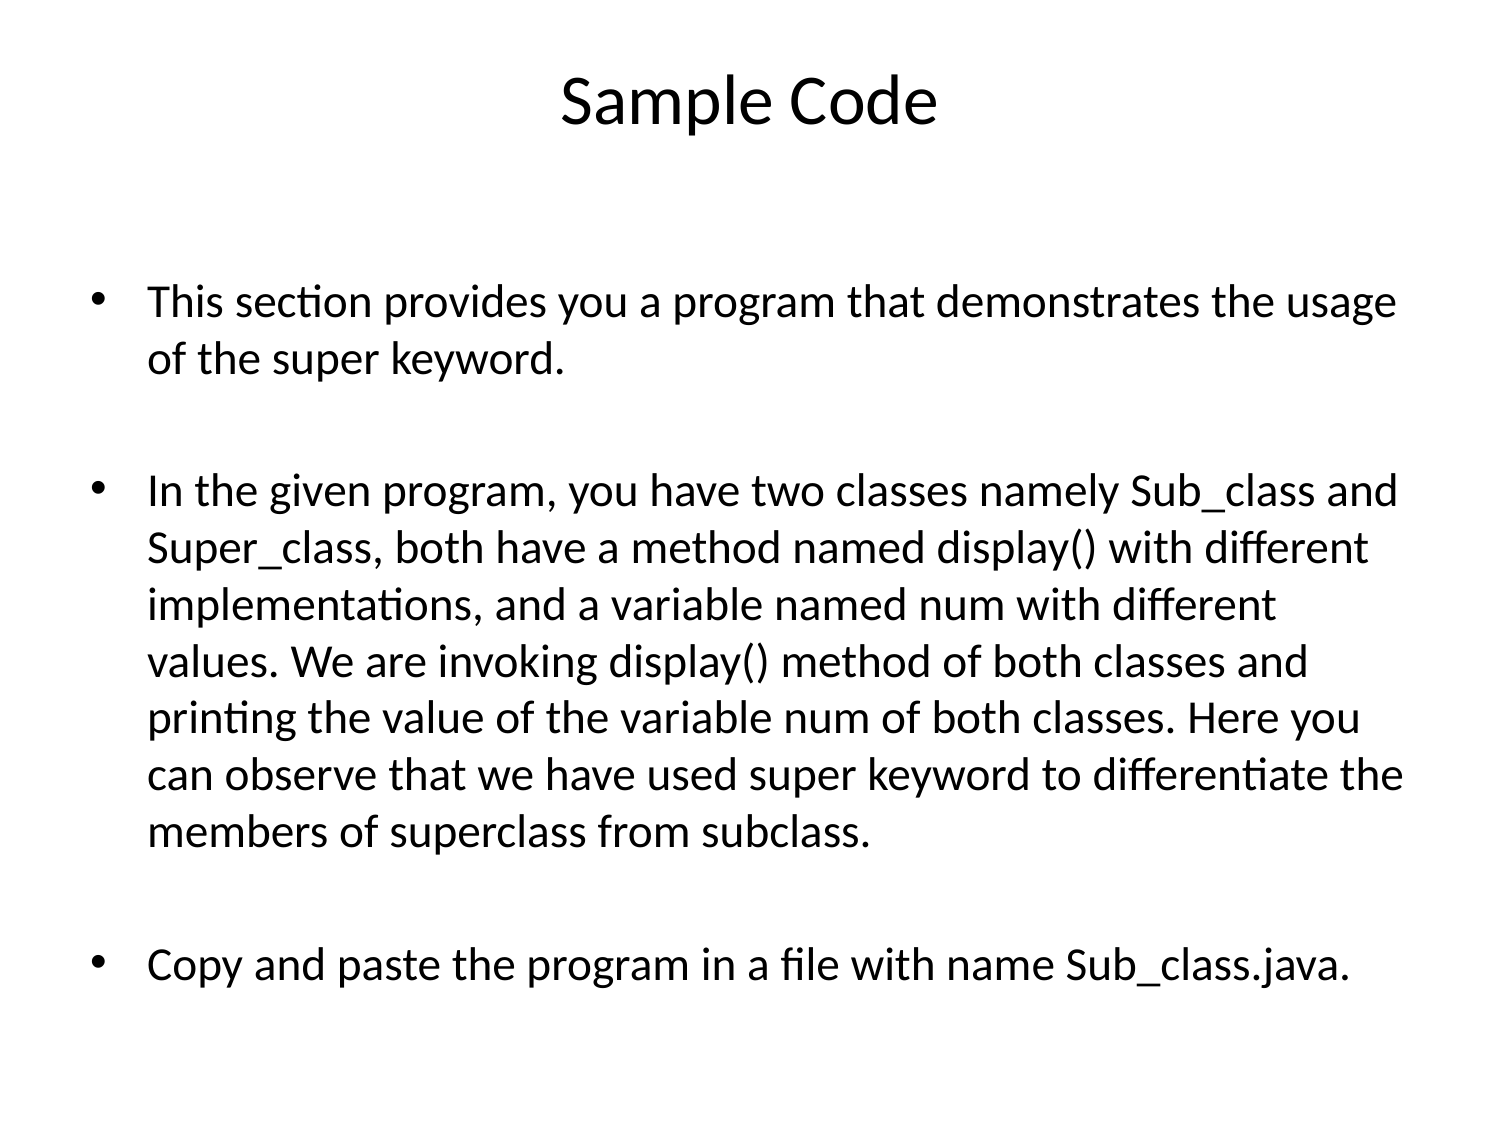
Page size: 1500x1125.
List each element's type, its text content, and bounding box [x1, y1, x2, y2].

list This section provides you a program that demonstrates the usage of the super keyword. In the given program, you have two classes namely Sub_class and Super_class, both have a method named display() with different implementations, and a variable named num with different values. We are invoking display() method of both classes and printing the value of the variable num of both classes. Here you can observe that we have used super keyword to differentiate the members of superclass from subclass. Copy and paste the program in a file with name Sub_class.java. [75, 262, 1425, 1005]
title Sample Code [75, 45, 1425, 233]
